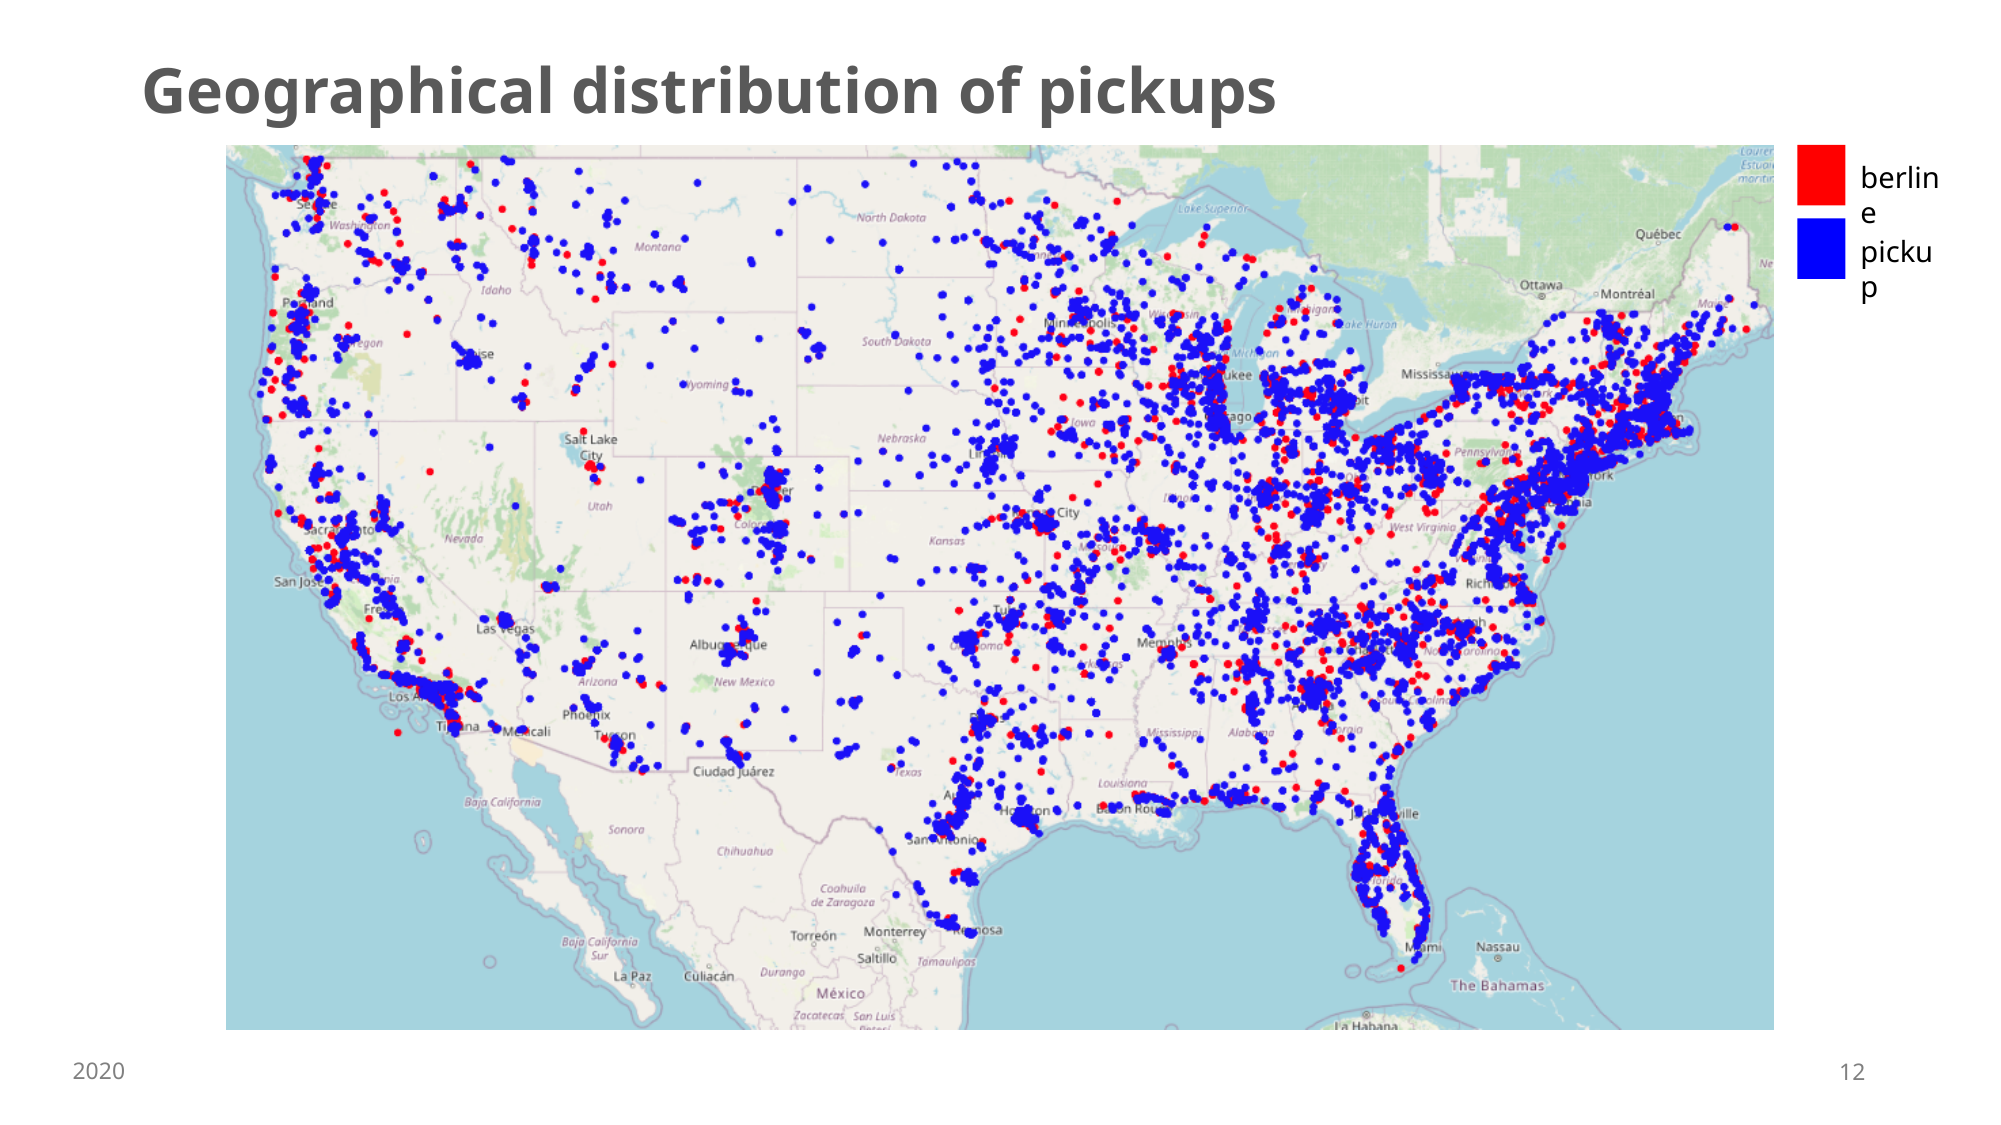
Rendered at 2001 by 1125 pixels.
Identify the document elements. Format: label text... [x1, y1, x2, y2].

slide_number 12 [1819, 1051, 1881, 1095]
text_box pickup [1845, 218, 1964, 279]
title Geographical distribution of pickups [126, 52, 2000, 192]
text_box 2020 [57, 1034, 150, 1095]
text_box berline [1845, 144, 1964, 206]
text_box [1797, 144, 1845, 206]
text_box [1797, 218, 1845, 279]
picture [225, 145, 1775, 1030]
